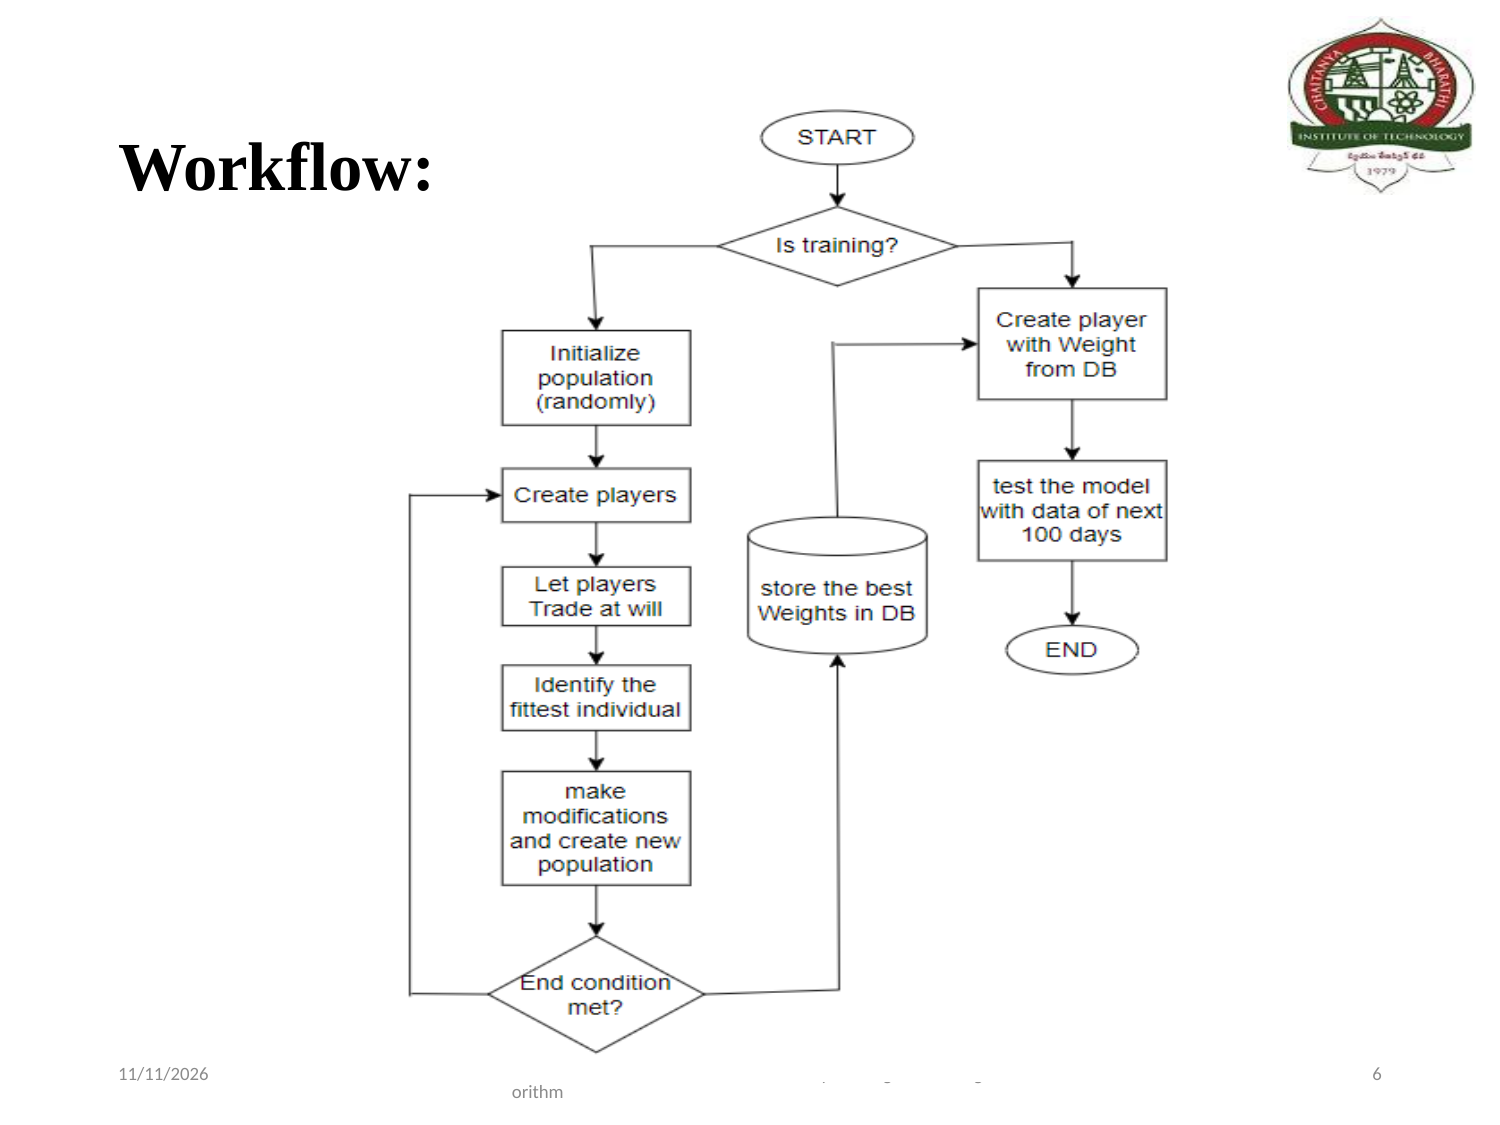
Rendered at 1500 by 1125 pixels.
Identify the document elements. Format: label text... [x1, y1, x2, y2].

title Workflow: [103, 59, 1397, 278]
picture [1287, 16, 1476, 195]
footer Forex Prediction Based on Technical Analysis using Genetic Algorithm [496, 1082, 1004, 1103]
slide_number 6 [1059, 1042, 1397, 1103]
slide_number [103, 1042, 441, 1103]
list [387, 87, 1200, 1082]
